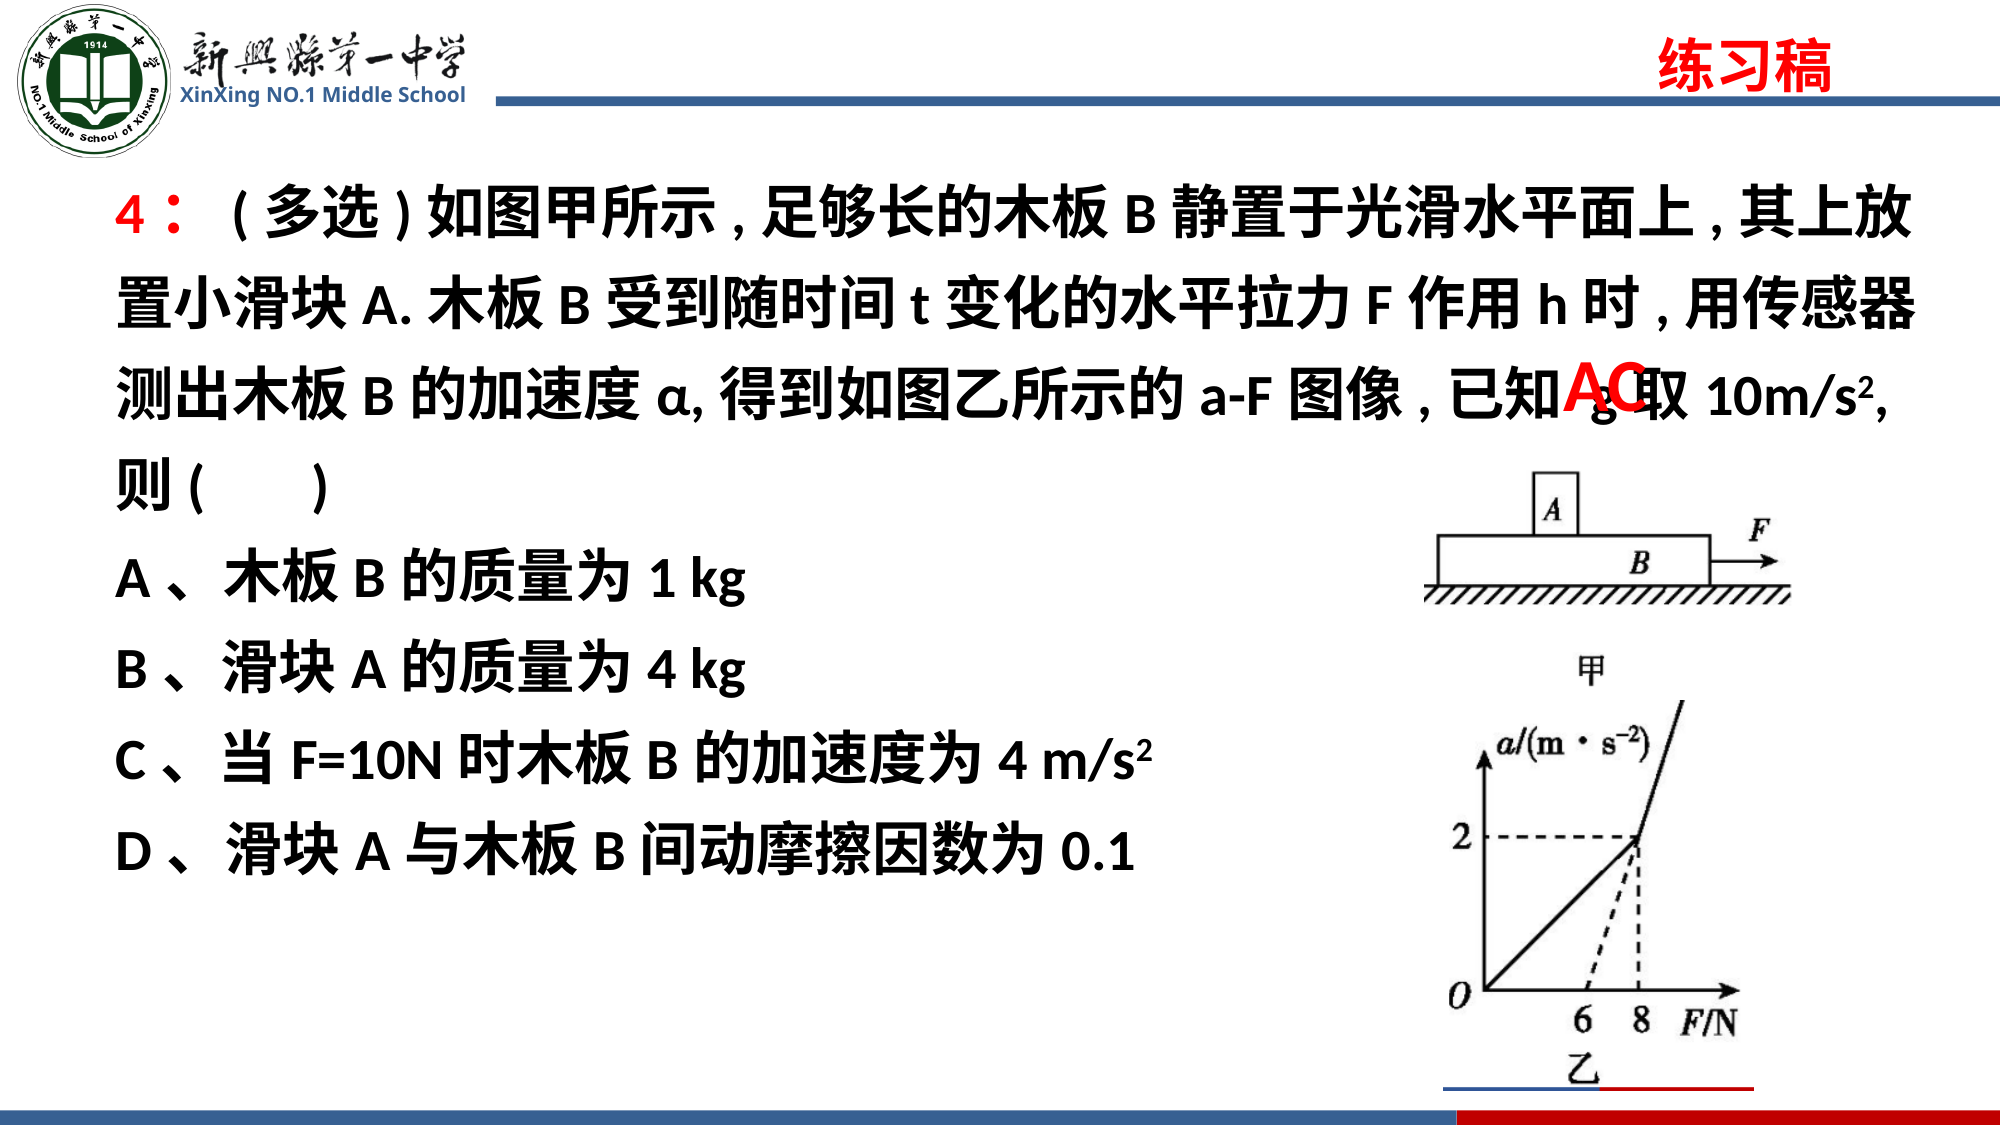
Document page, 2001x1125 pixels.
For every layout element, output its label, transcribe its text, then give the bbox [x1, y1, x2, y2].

picture [17, 4, 171, 158]
text_box 练习稿 [1642, 21, 1986, 107]
picture [1424, 446, 1803, 690]
picture [183, 31, 491, 88]
picture [1443, 700, 1754, 1092]
text_box 4：(多选)如图甲所示,足够长的木板B静置于光滑水平面上,其上放置小滑块A.木板B受到随时间t变化的水平拉力F作用h时,用传感器测出木板B的加速度α,得到如图乙所示的a-F图像,已知 g取10m/s2,则( ) A、木板B的质量为1 kg B、滑块A的质量为4 kg C、当F=10N时木板B的加速度为4 m/s2 D、滑块A与木板B间动摩擦因数为0.1 [100, 147, 1935, 890]
text_box AC [1548, 329, 1737, 434]
